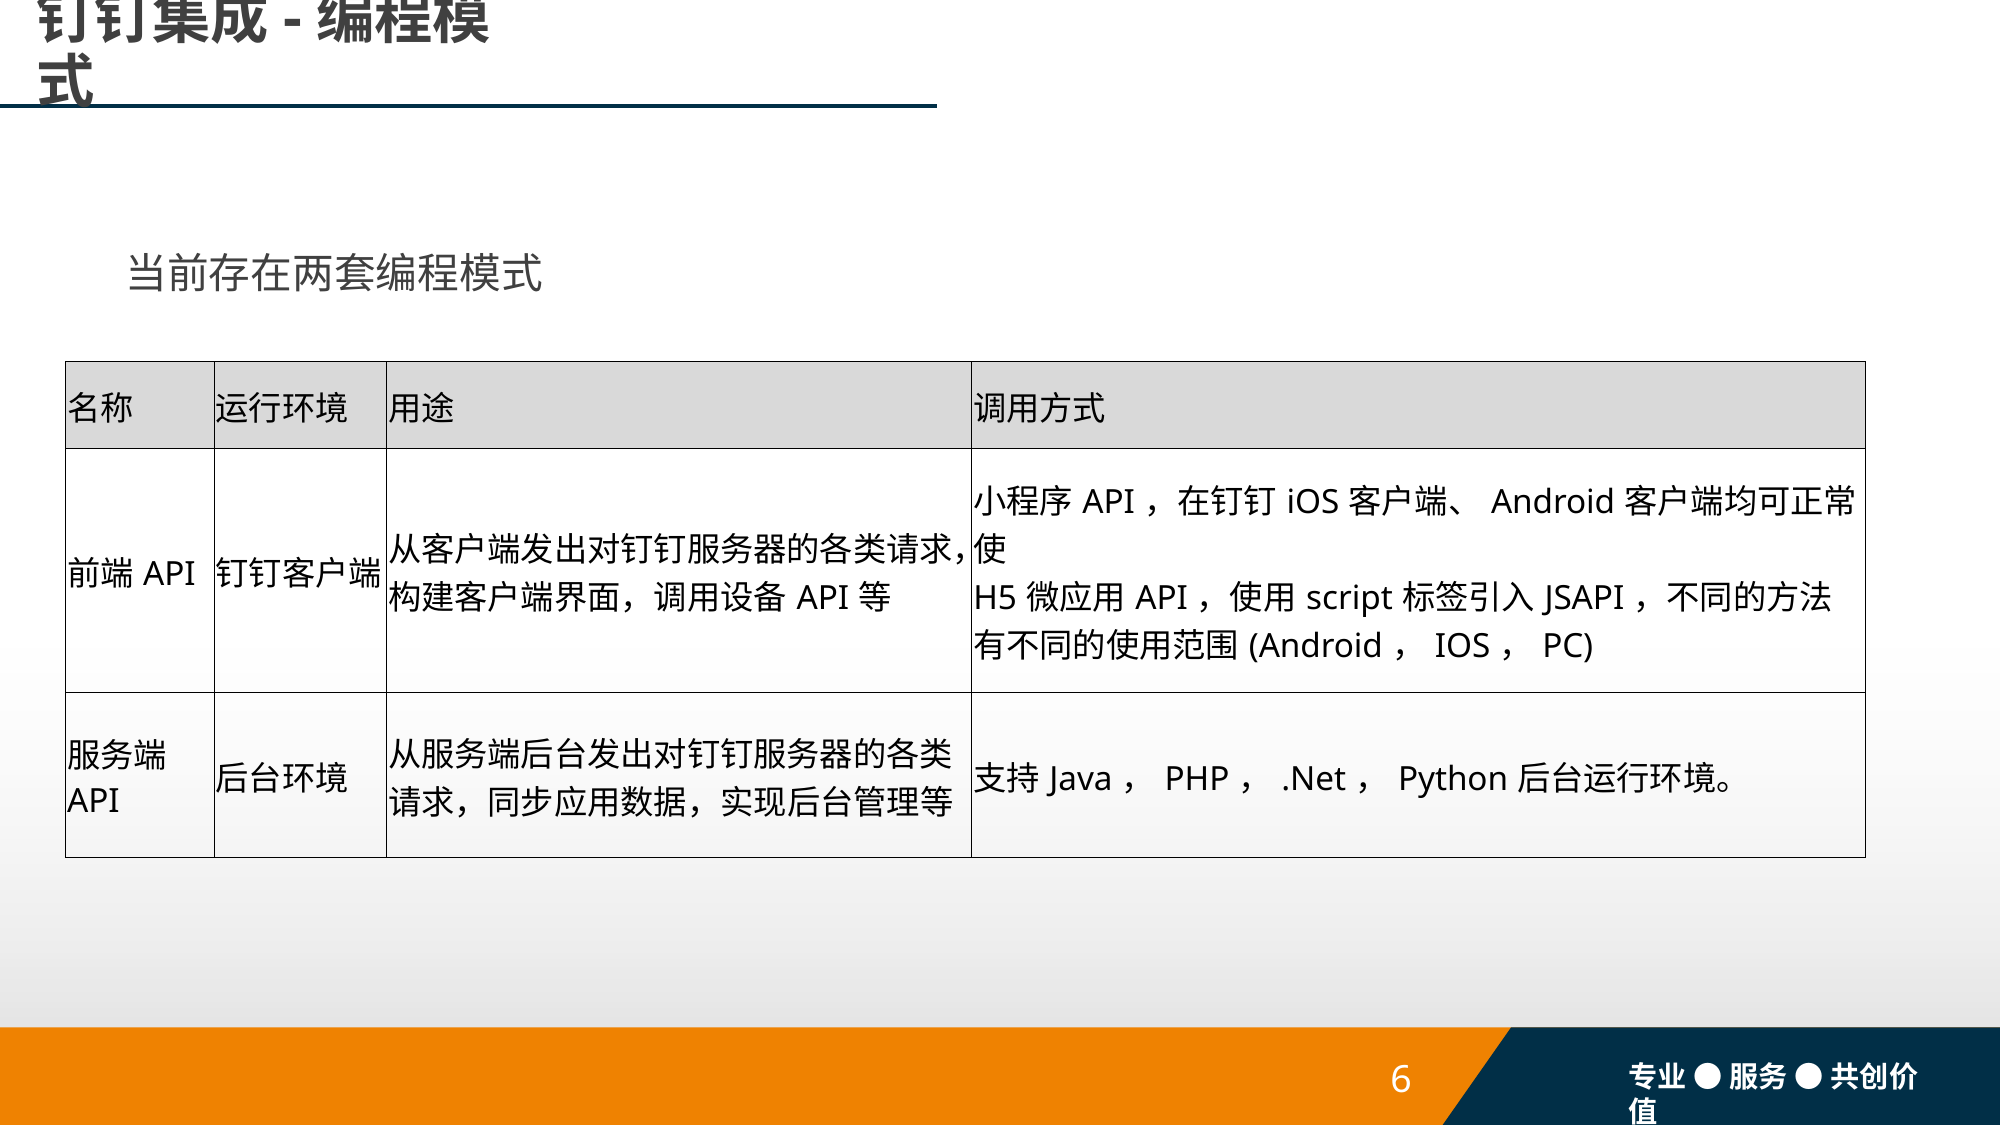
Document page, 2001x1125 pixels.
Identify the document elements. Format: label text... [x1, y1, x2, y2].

table_cell 小程序API，在钉钉iOS客户端、Android客户端均可正常使 H5微应用API，使用script标签引入JSAPI，不同的方法有不同的使用范围(Android，IOS，PC) [972, 449, 1865, 692]
table_header 运行环境 [215, 362, 386, 448]
subtitle 当前存在两套编程模式 [110, 224, 1410, 300]
table_cell 从服务端后台发出对钉钉服务器的各类请求，同步应用数据，实现后台管理等 [387, 693, 971, 857]
picture [79, 104, 89, 108]
table_cell 从客户端发出对钉钉服务器的各类请求，构建客户端界面，调用设备API等 [387, 449, 971, 692]
table_cell 支持Java，PHP，.Net，Python后台运行环境。 [972, 693, 1865, 857]
table_header 用途 [387, 362, 971, 448]
title 钉钉集成-编程模式 [23, 13, 545, 90]
table_cell 钉钉客户端 [215, 449, 386, 692]
table_header 调用方式 [972, 362, 1865, 448]
table_header 名称 [66, 362, 214, 448]
table_cell 服务端API [66, 693, 214, 857]
table_cell 后台环境 [215, 693, 386, 857]
table_cell 前端API [66, 449, 214, 692]
